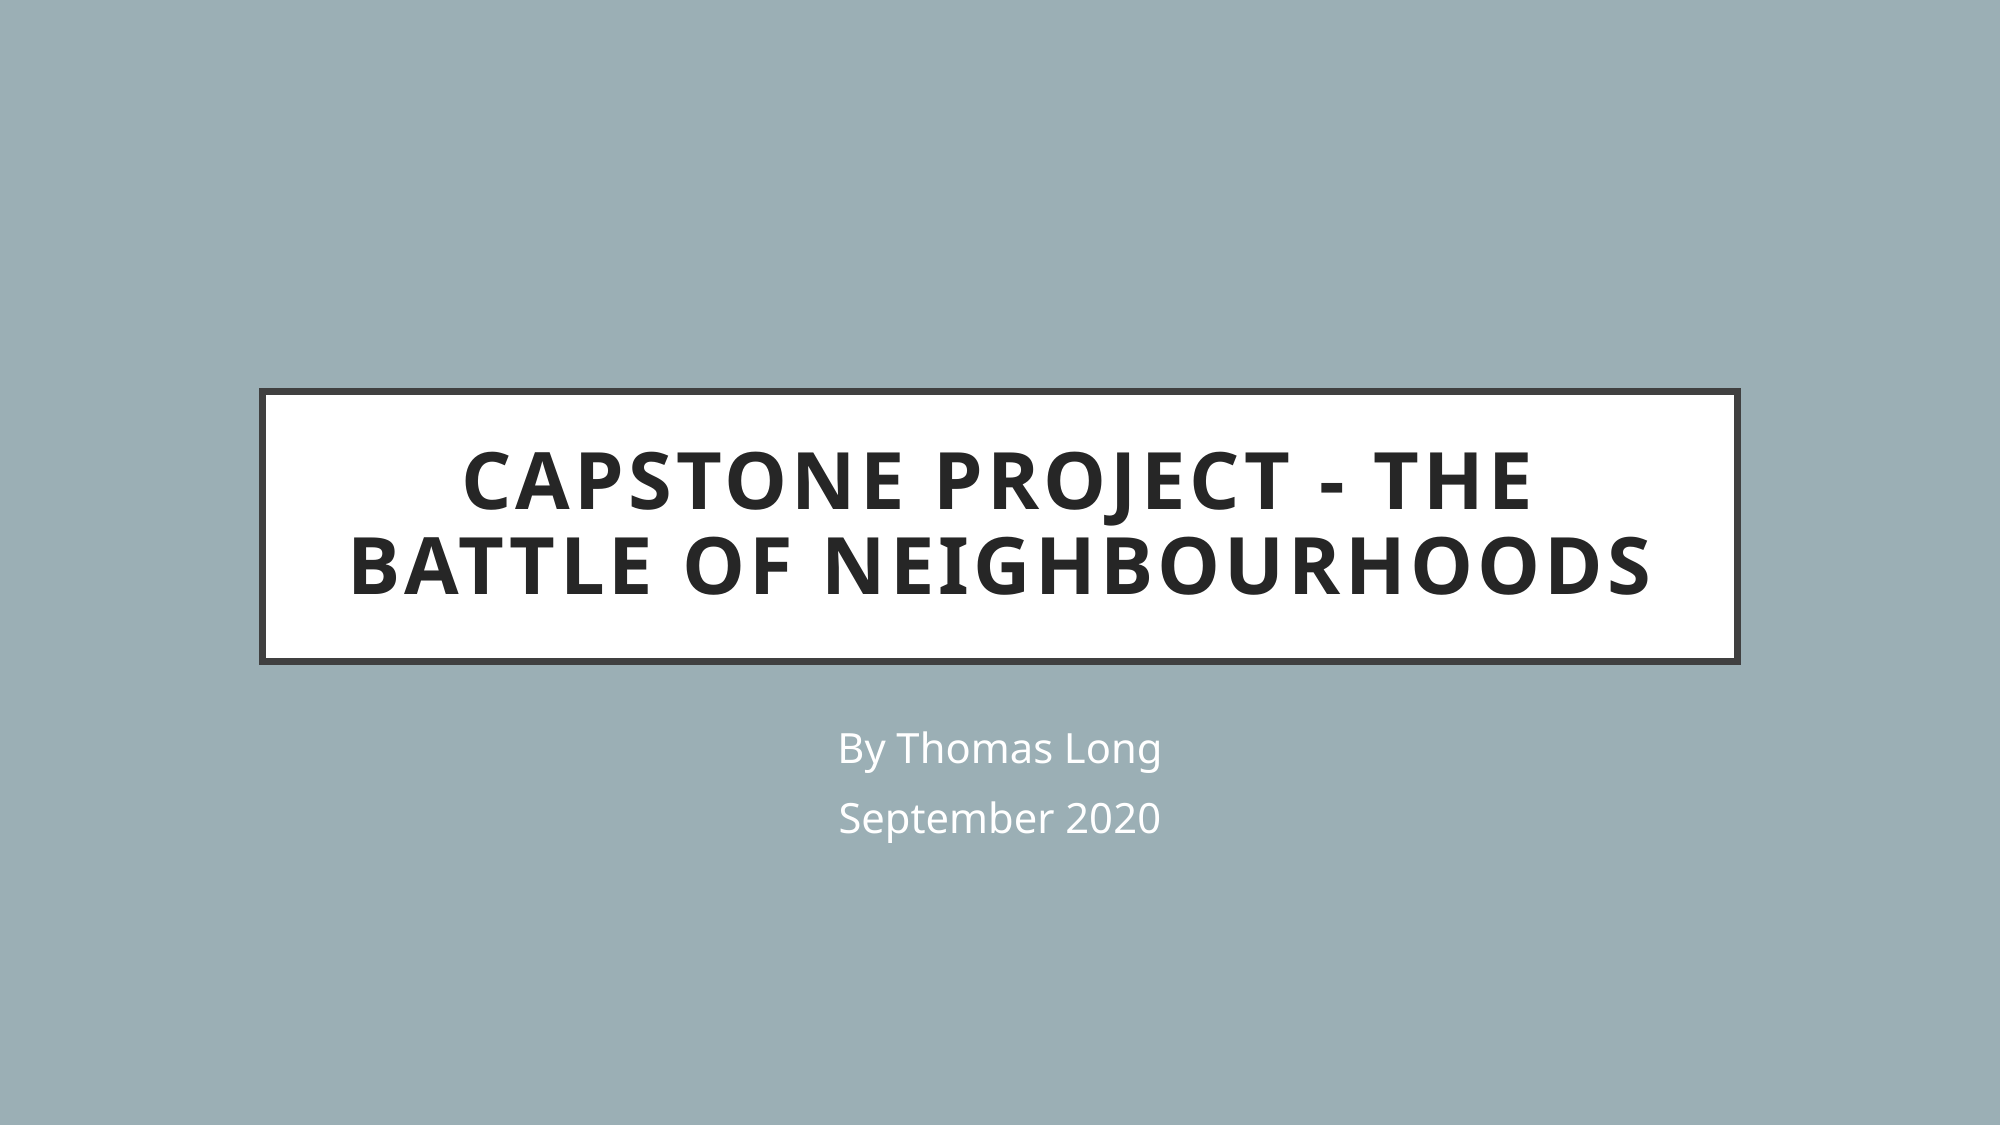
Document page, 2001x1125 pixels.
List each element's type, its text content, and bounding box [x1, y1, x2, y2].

title Capstone Project - The Battle of Neighbourhoods [259, 388, 1741, 665]
subtitle By Thomas Long September 2020 [442, 713, 1558, 918]
